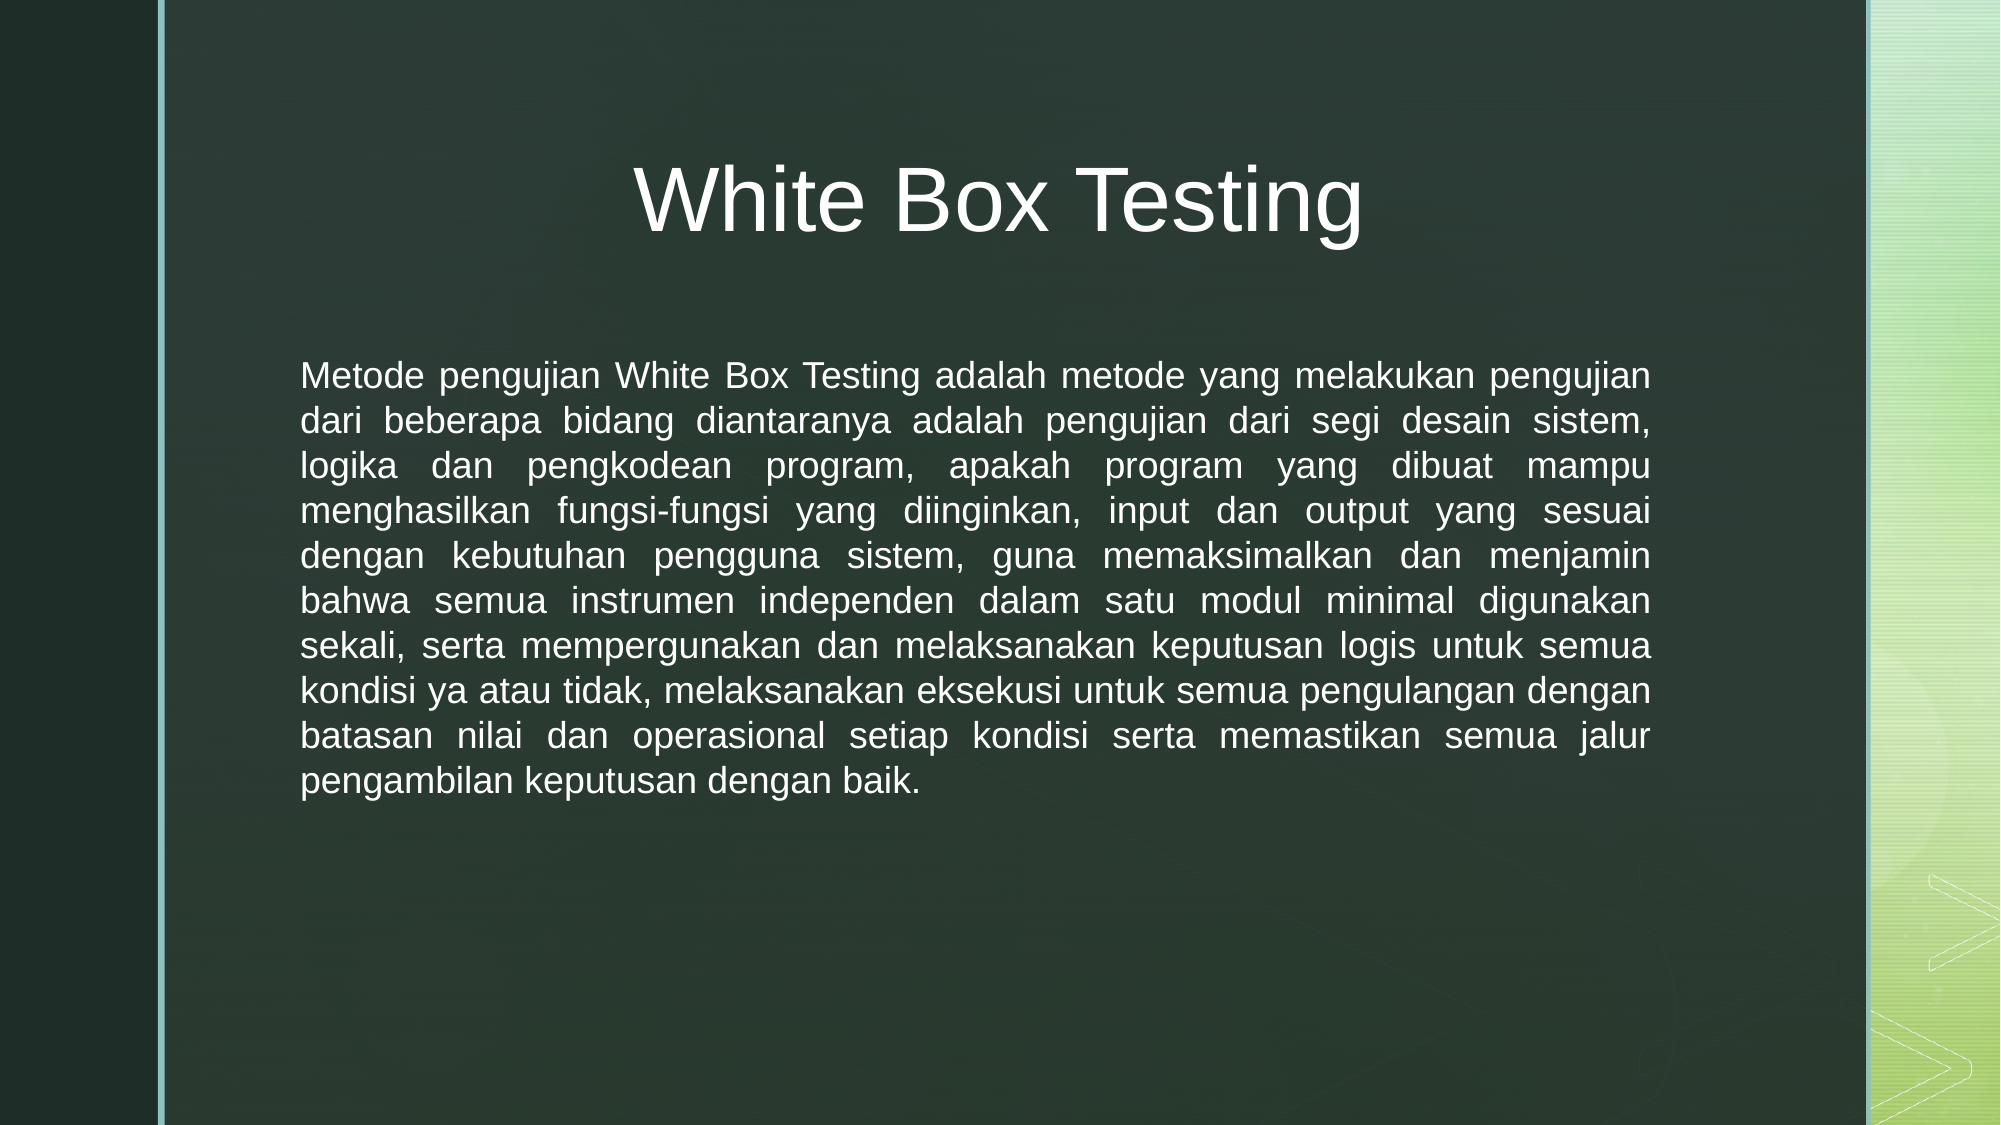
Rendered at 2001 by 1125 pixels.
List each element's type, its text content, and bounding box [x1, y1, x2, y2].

text_box Metode pengujian White Box Testing adalah metode yang melakukan pengujian dari beberapa bidang diantaranya adalah pengujian dari segi desain sistem, logika dan pengkodean program, apakah program yang dibuat mampu menghasilkan fungsi-fungsi yang diinginkan, input dan output yang sesuai dengan kebutuhan pengguna sistem, guna memaksimalkan dan menjamin bahwa semua instrumen independen dalam satu modul minimal digunakan sekali, serta mempergunakan dan melaksanakan keputusan logis untuk semua kondisi ya atau tidak, melaksanakan eksekusi untuk semua pengulangan dengan batasan nilai dan operasional setiap kondisi serta memastikan semua jalur pengambilan keputusan dengan baik. [285, 343, 1667, 809]
picture [1871, 0, 2001, 1125]
text_box White Box Testing [618, 132, 1382, 257]
